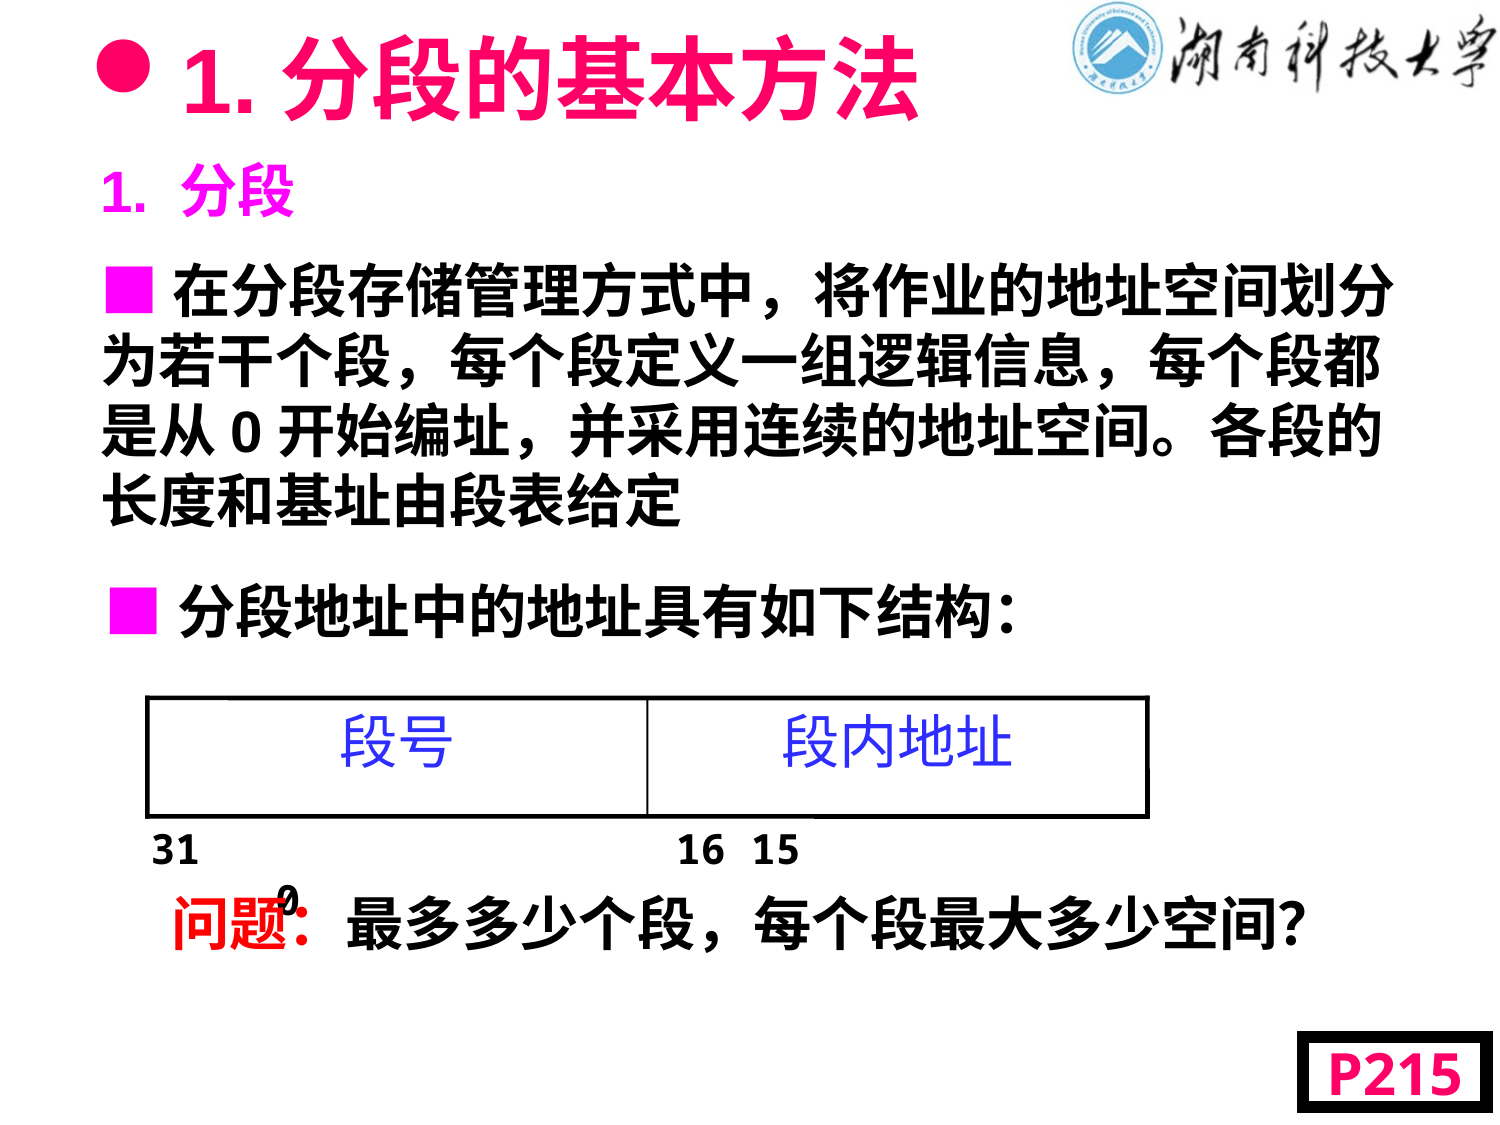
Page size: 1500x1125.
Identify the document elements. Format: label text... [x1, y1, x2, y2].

text_box P215 [1302, 1037, 1487, 1108]
text_box 1. 分段 ■在分段存储管理方式中，将作业的地址空间划分为若干个段，每个段定义一组逻辑信息，每个段都是从0开始编址，并采用连续的地址空间。各段的长度和基址由段表给定 [100, 154, 1400, 534]
title 1.分段的基本方法 [74, 0, 1426, 155]
picture [1426, 0, 1500, 97]
text_box 问题：最多多少个段，每个段最大多少空间？ [171, 887, 1412, 957]
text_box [88, 567, 1175, 881]
